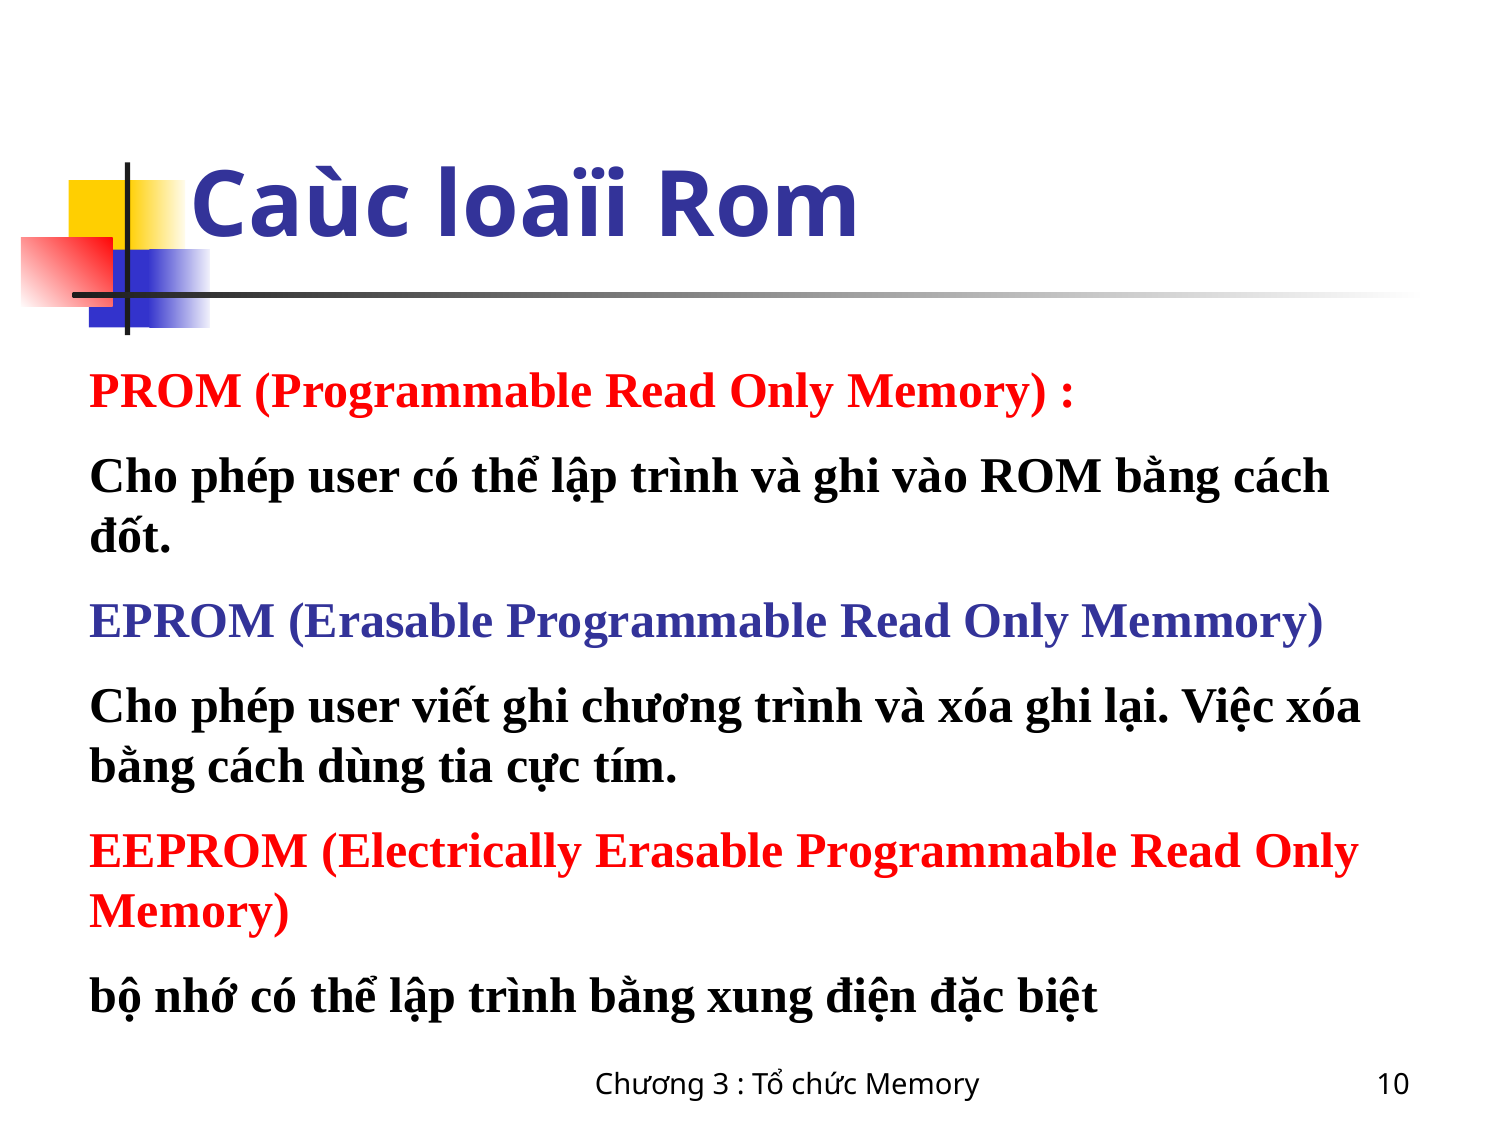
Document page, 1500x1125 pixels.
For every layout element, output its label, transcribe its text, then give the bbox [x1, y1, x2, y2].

footer Chương 3 : Tổ chức Memory [549, 1037, 1025, 1113]
text_box PROM (Programmable Read Only Memory) : Cho phép user có thể lập trình và ghi vào ROM bằng cách đốt. EPROM (Erasable Programmable Read Only Memmory) Cho phép user viết ghi chương trình và xóa ghi lại. Việc xóa bằng cách dùng tia cực tím. EEPROM (Electrically Erasable Programmable Read Only Memory) bộ nhớ có thể lập trình bằng xung điện đặc biệt [75, 350, 1400, 1030]
title Caùc loaïi Rom [174, 137, 1450, 263]
slide_number 10 [1112, 1037, 1425, 1113]
